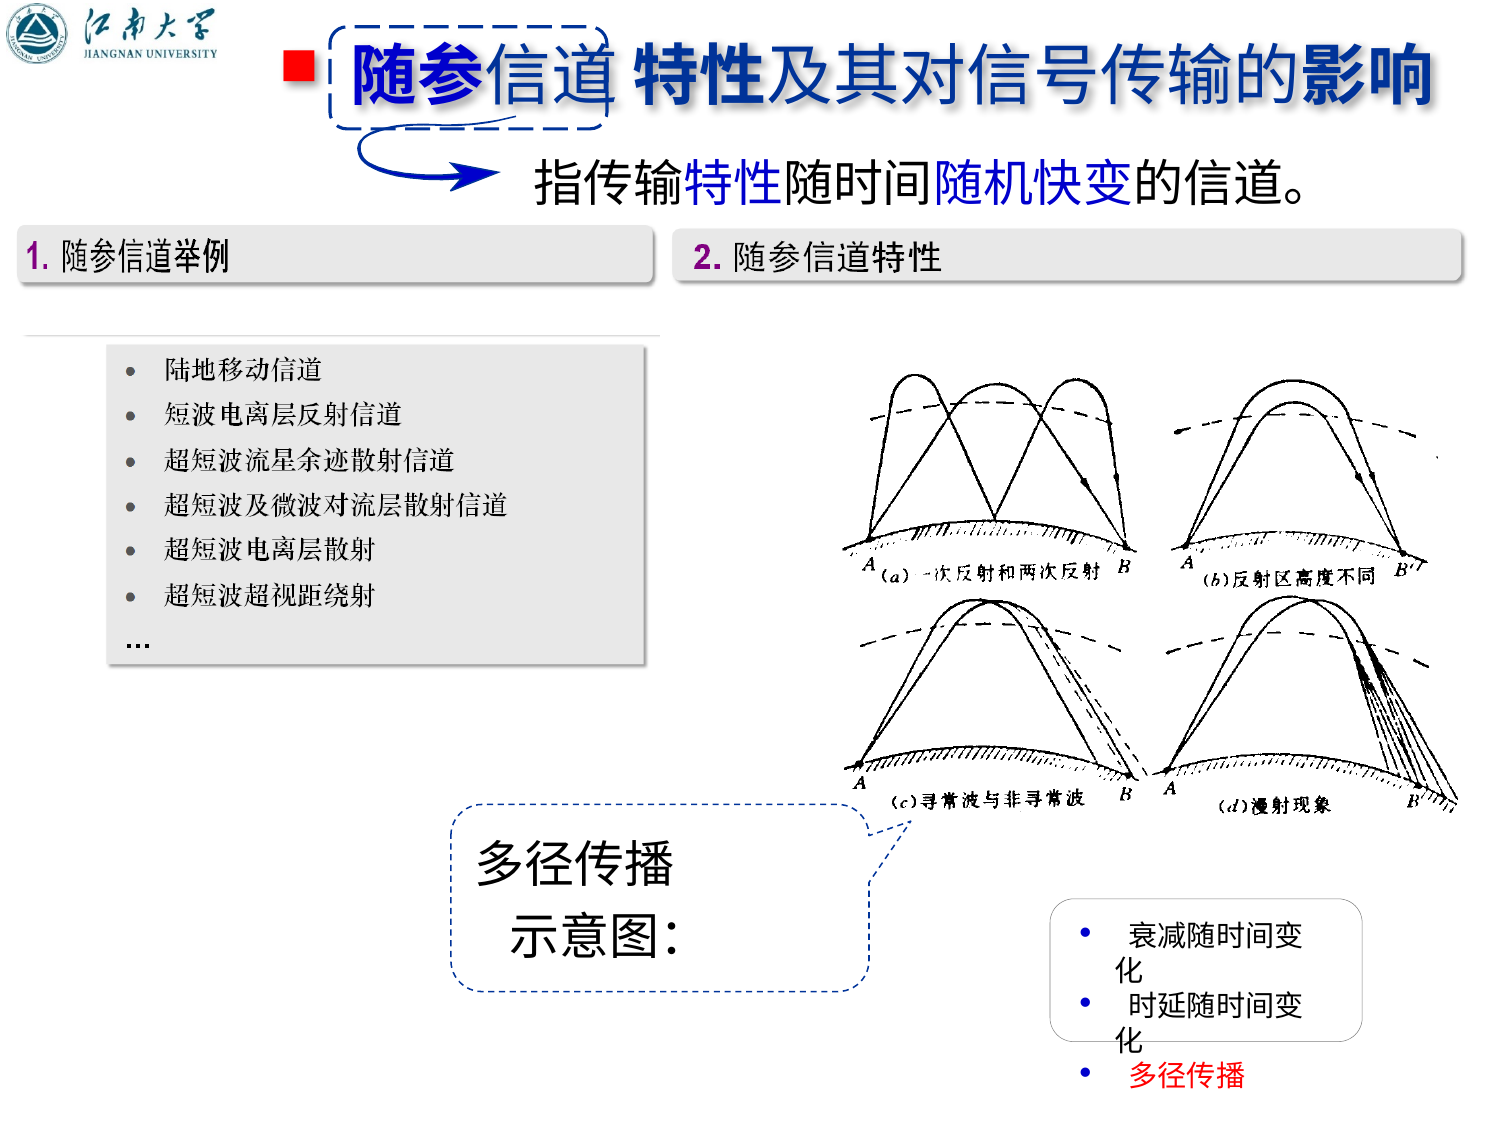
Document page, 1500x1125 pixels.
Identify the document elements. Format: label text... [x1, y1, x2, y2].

text_box 多径传播 示意图： [450, 804, 901, 992]
picture [6, 3, 217, 64]
text_box [1050, 898, 1363, 1040]
text_box [357, 116, 516, 191]
picture [6, 335, 661, 672]
text_box 指传输特性随时间随机快变的信道。 [453, 137, 1366, 218]
picture [839, 355, 1465, 827]
picture [667, 218, 1471, 290]
picture [6, 213, 661, 294]
text_box 随参信道 特性及其对信号传输的影响 [264, 25, 1500, 121]
text_box [329, 26, 608, 129]
text_box 衰减随时间变化 时延随时间变化 多径传播 [1064, 909, 1348, 1100]
